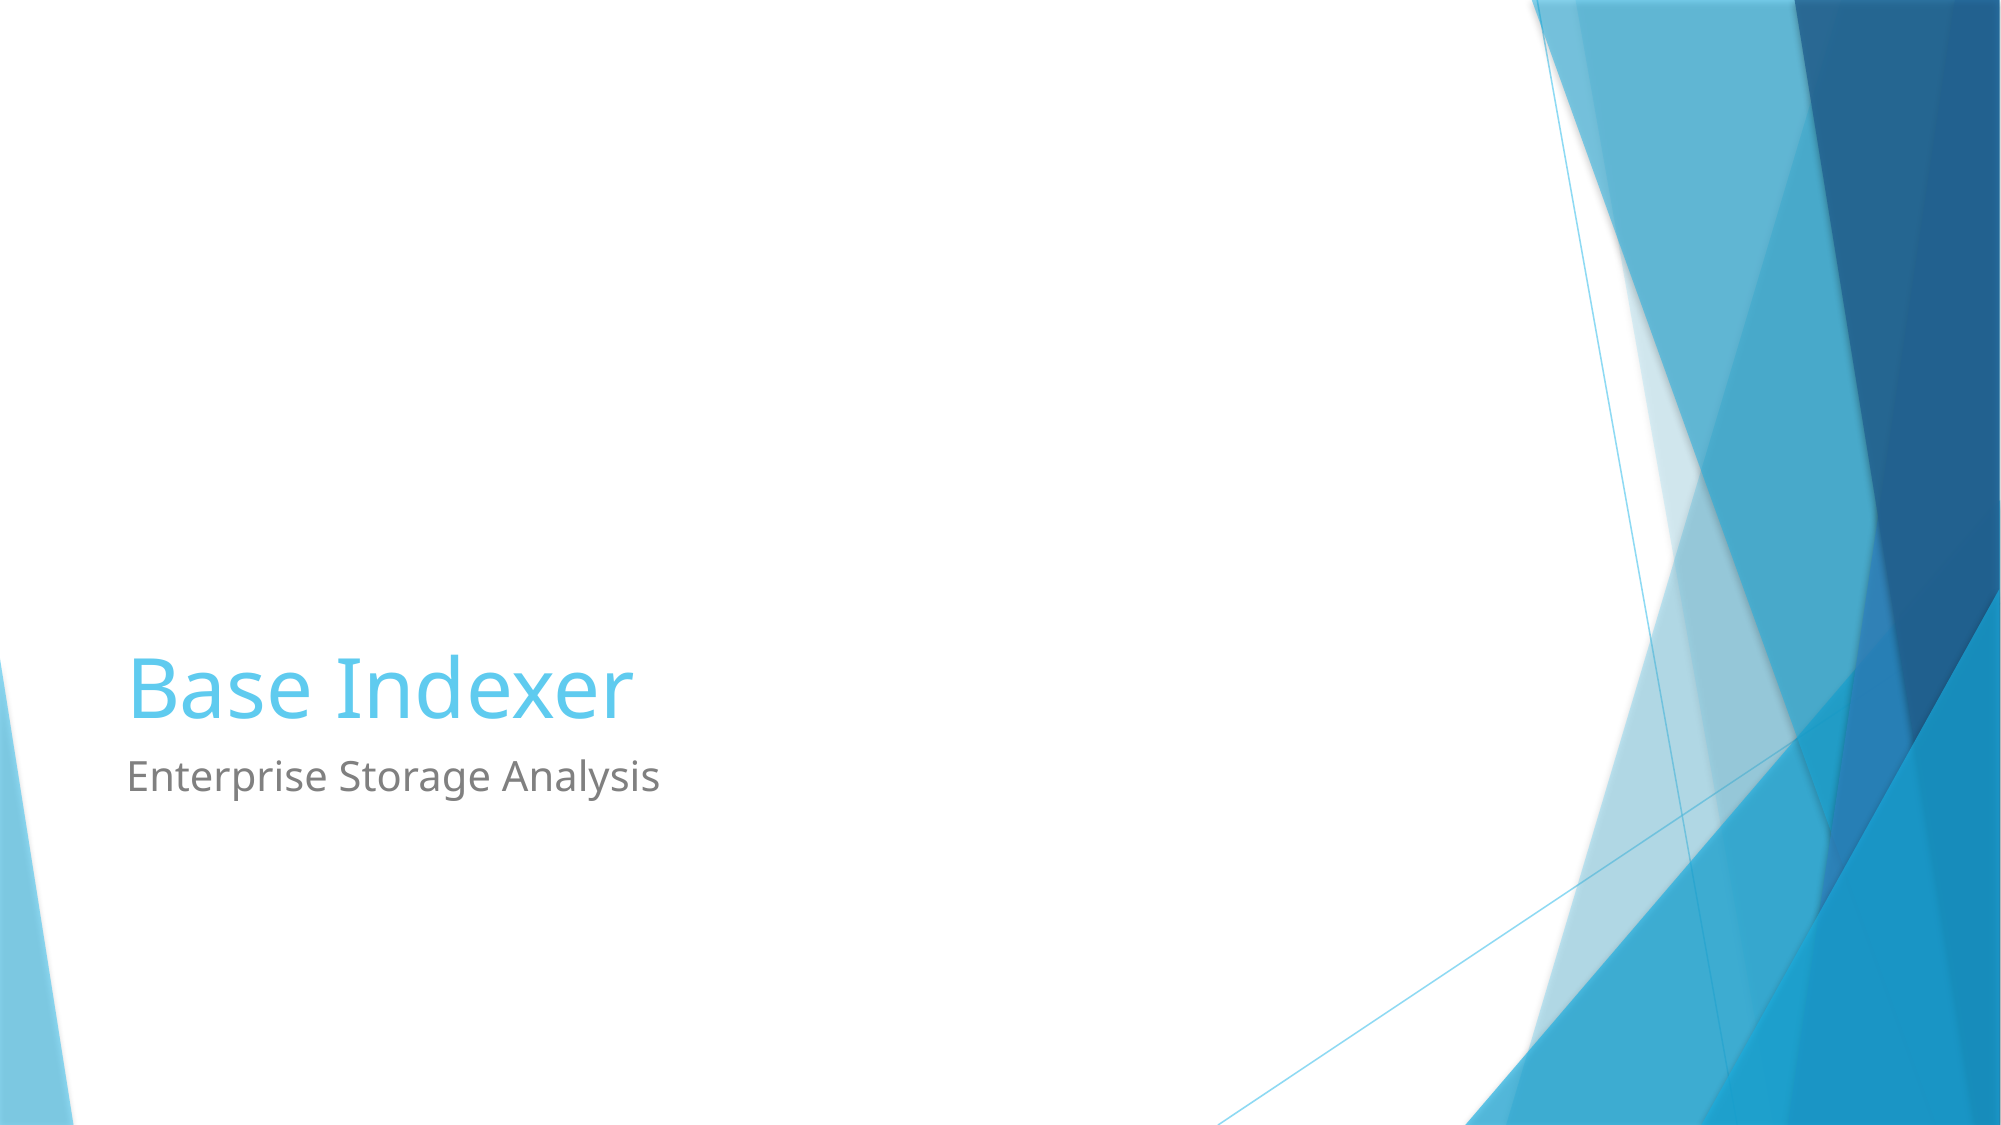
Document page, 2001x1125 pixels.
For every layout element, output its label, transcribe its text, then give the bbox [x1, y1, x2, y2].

title Base Indexer [111, 443, 1522, 742]
list Enterprise Storage Analysis [111, 742, 1522, 884]
